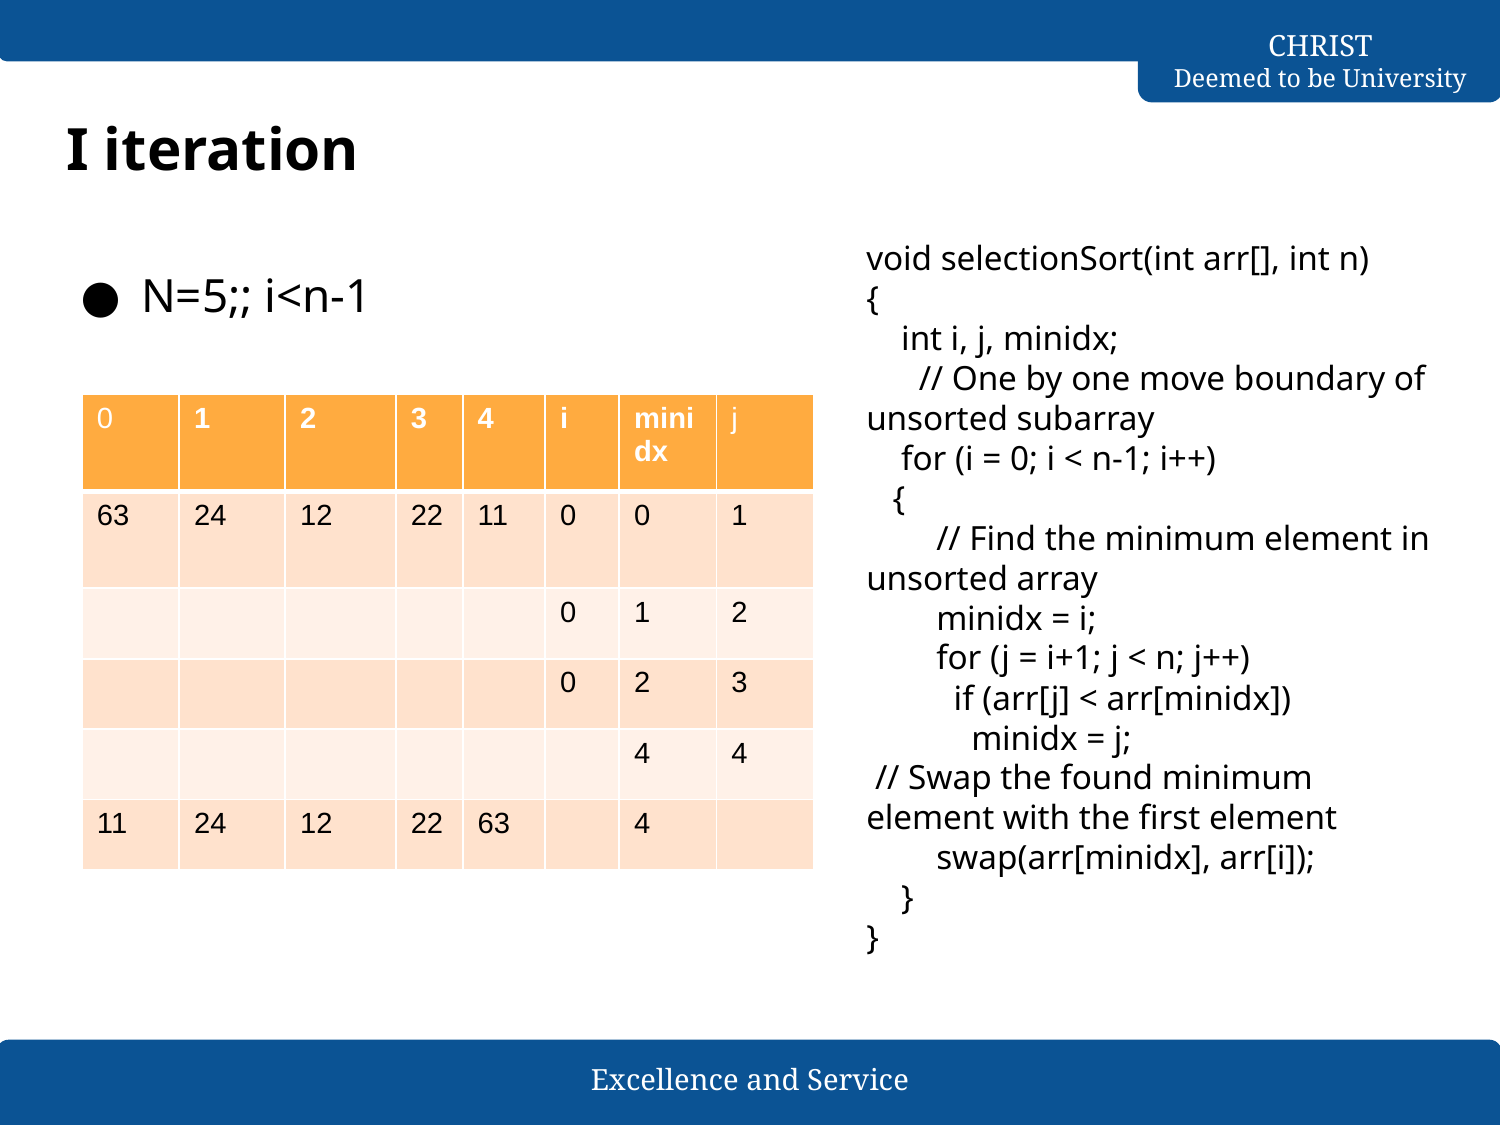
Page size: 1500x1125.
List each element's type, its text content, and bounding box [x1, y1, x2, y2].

table_cell 0 [546, 589, 618, 658]
table_cell 4 [620, 800, 716, 869]
table_cell 11 [83, 800, 178, 869]
table_cell 0 [546, 494, 618, 587]
table_cell 63 [464, 800, 544, 869]
table_cell 0 [620, 494, 716, 587]
table_cell 1 [717, 494, 813, 587]
table_cell [464, 660, 544, 728]
table_cell [180, 589, 284, 658]
table_cell 12 [286, 800, 395, 869]
table_cell [286, 660, 395, 728]
table_header minidx [620, 395, 716, 489]
table_header i [546, 395, 618, 489]
table_cell [83, 730, 178, 799]
table_cell 11 [464, 494, 544, 587]
table_cell 4 [620, 730, 716, 799]
table_cell [180, 730, 284, 799]
title I iteration [51, 97, 1449, 223]
table_cell [286, 730, 395, 799]
table_cell 22 [397, 800, 462, 869]
list N=5;; i<n-1 [51, 252, 836, 1000]
table_cell [546, 800, 618, 869]
table_cell [546, 730, 618, 799]
table_cell [397, 730, 462, 799]
table_cell [464, 730, 544, 799]
table_cell 22 [397, 494, 462, 587]
table_cell [397, 589, 462, 658]
table_header 3 [397, 395, 462, 489]
table_cell [286, 589, 395, 658]
table_header j [717, 395, 813, 489]
table_cell 4 [717, 730, 813, 799]
table_header 2 [286, 395, 395, 489]
table_cell 24 [180, 800, 284, 869]
table_cell 63 [83, 494, 178, 587]
table_cell [83, 589, 178, 658]
text_box void selectionSort(int arr[], int n) { int i, j, minidx; // One by one move boundary of unsorted subarray for (i = 0; i < n-1; i++) { // Find the minimum element in unsorted array minidx = i; for (j = i+1; j < n; j++) if (arr[j] < arr[minidx]) minidx = j; // Swap the found minimum element with the first element swap(arr[minidx], arr[i]); } } [836, 222, 1449, 1093]
table_cell 3 [717, 660, 813, 728]
table_cell 12 [286, 494, 395, 587]
table_cell [180, 660, 284, 728]
table_cell [717, 800, 813, 869]
table_cell [83, 660, 178, 728]
table_header 4 [464, 395, 544, 489]
table_header 0 [83, 395, 178, 489]
table_cell [464, 589, 544, 658]
table_cell [397, 660, 462, 728]
table_cell 24 [180, 494, 284, 587]
table_cell 2 [620, 660, 716, 728]
table_cell 2 [717, 589, 813, 658]
table_cell 1 [620, 589, 716, 658]
table_cell 0 [546, 660, 618, 728]
table_header 1 [180, 395, 284, 489]
